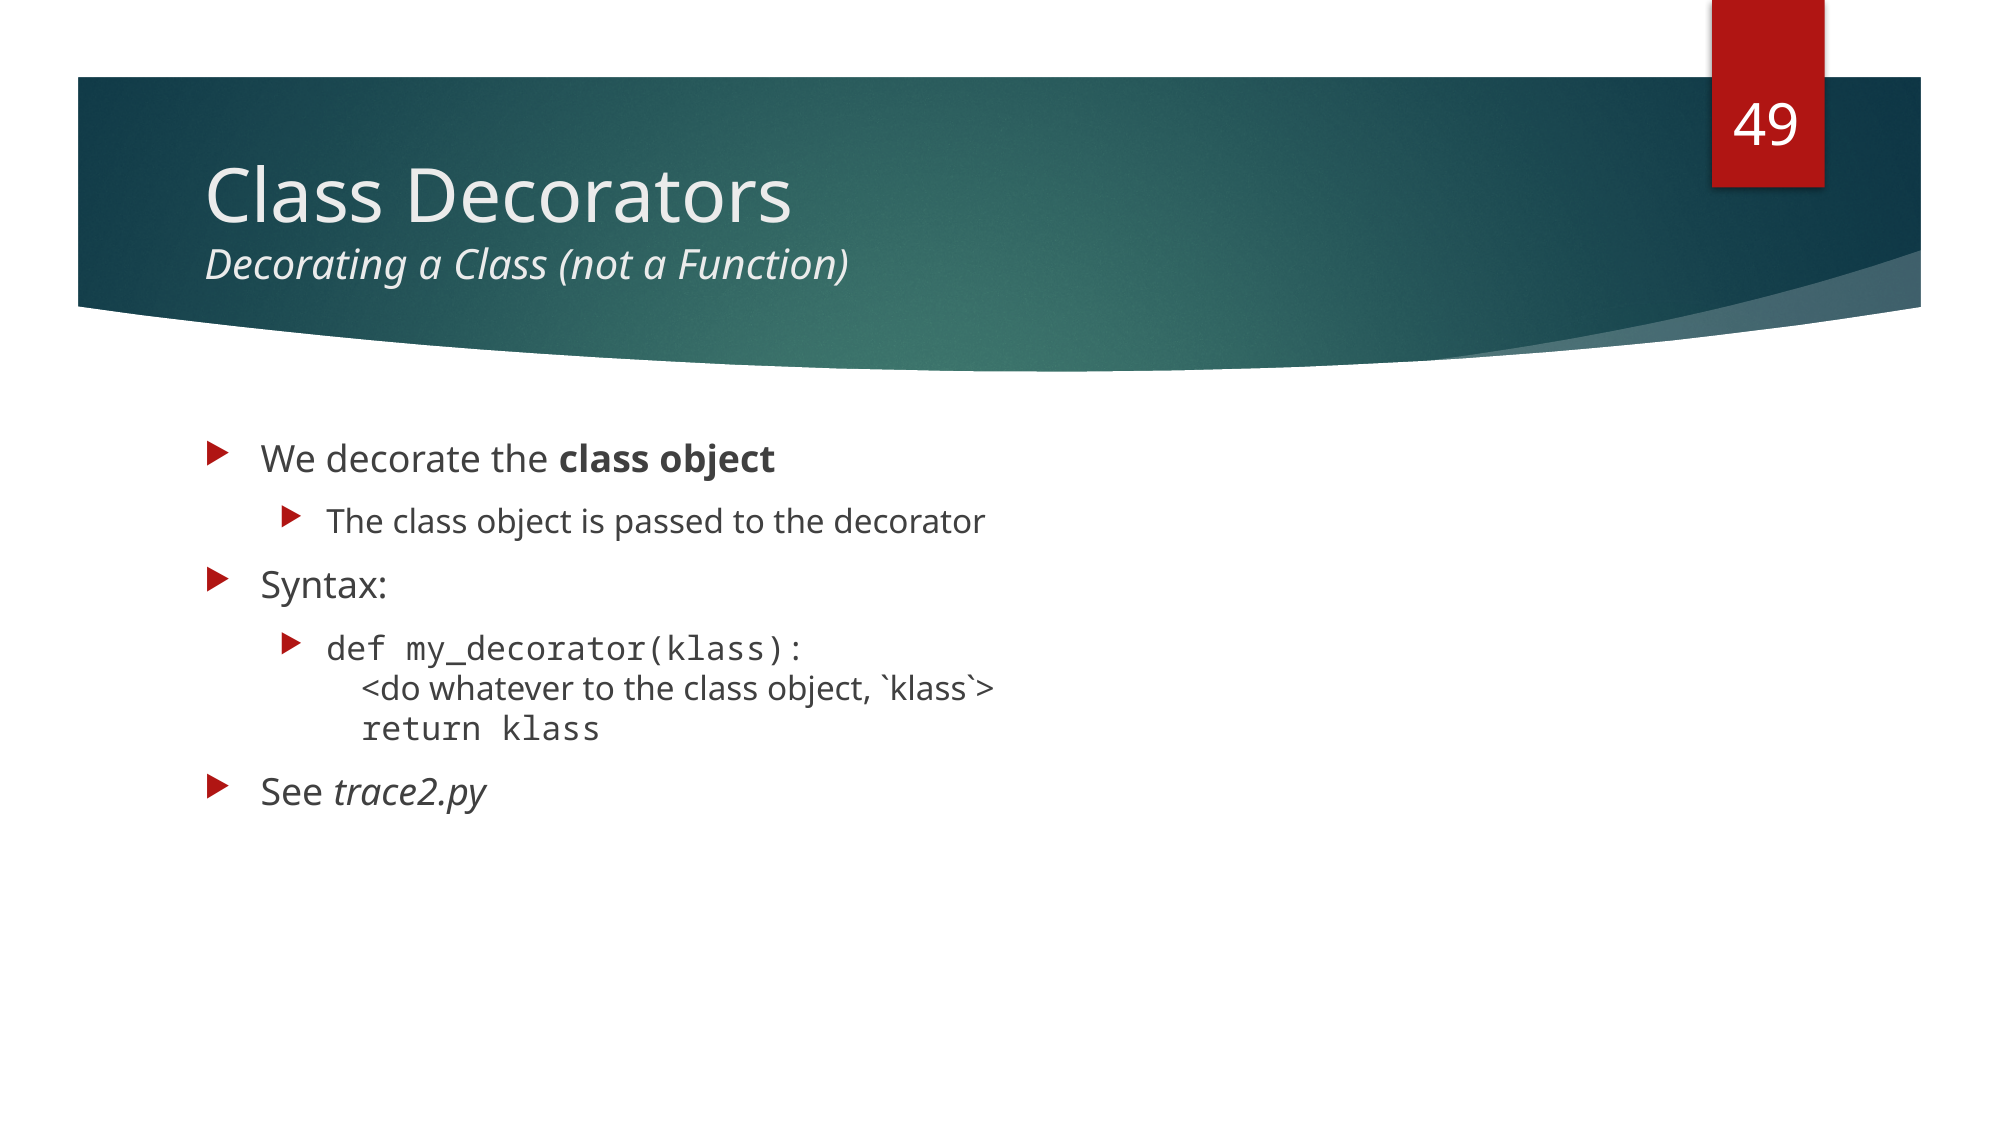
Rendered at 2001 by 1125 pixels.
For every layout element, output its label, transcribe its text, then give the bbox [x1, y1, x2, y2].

title Class Decorators Decorating a Class (not a Function) [189, 159, 1638, 276]
list We decorate the class object The class object is passed to the decorator Syntax: def my_decorator(klass): <do whatever to the class object, `klass`> return klass See trace2.py [189, 427, 1638, 988]
slide_number 49 [1698, 48, 1836, 175]
